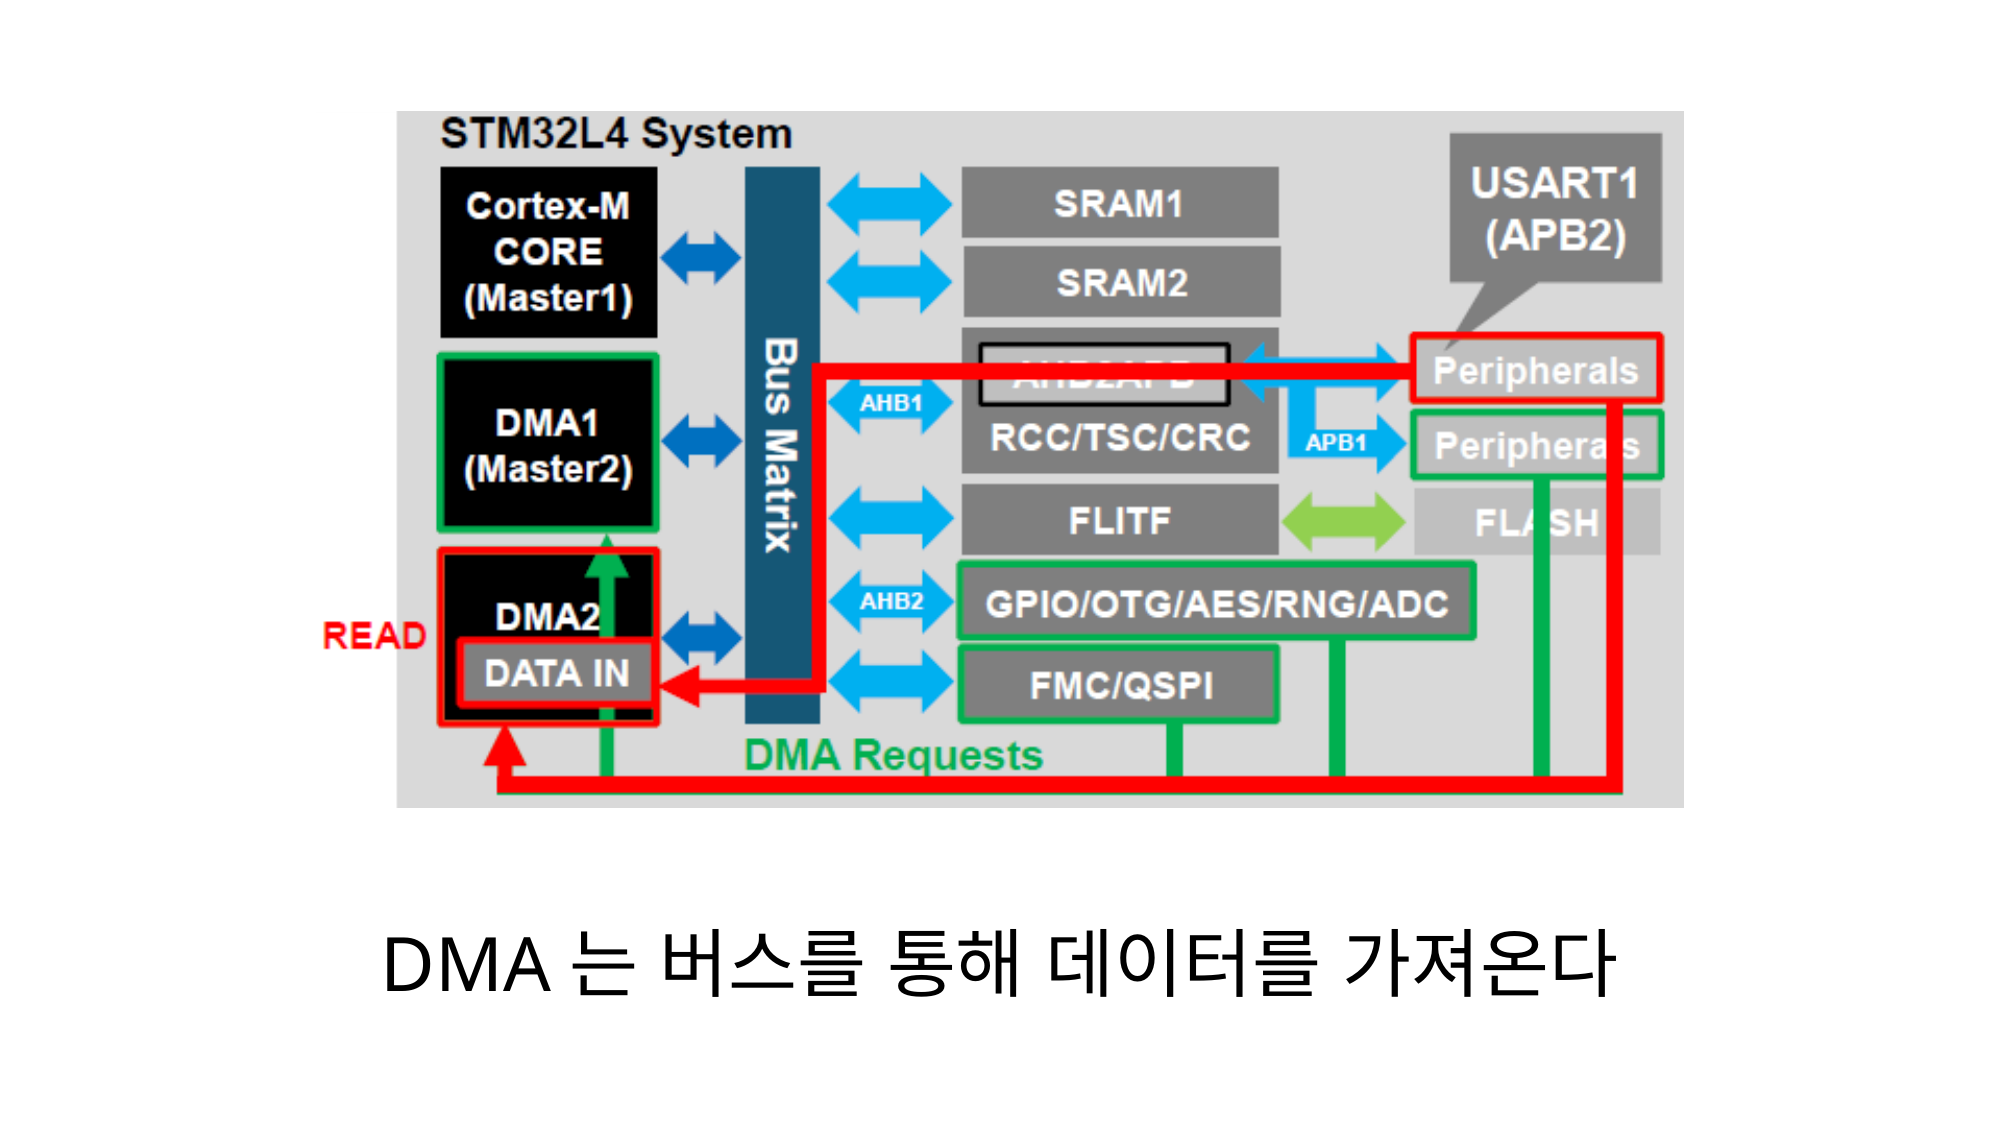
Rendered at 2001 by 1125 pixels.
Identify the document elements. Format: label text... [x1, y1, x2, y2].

text_box DMA는 버스를 통해 데이터를 가져온다 [365, 908, 1635, 1014]
picture [316, 111, 1684, 808]
